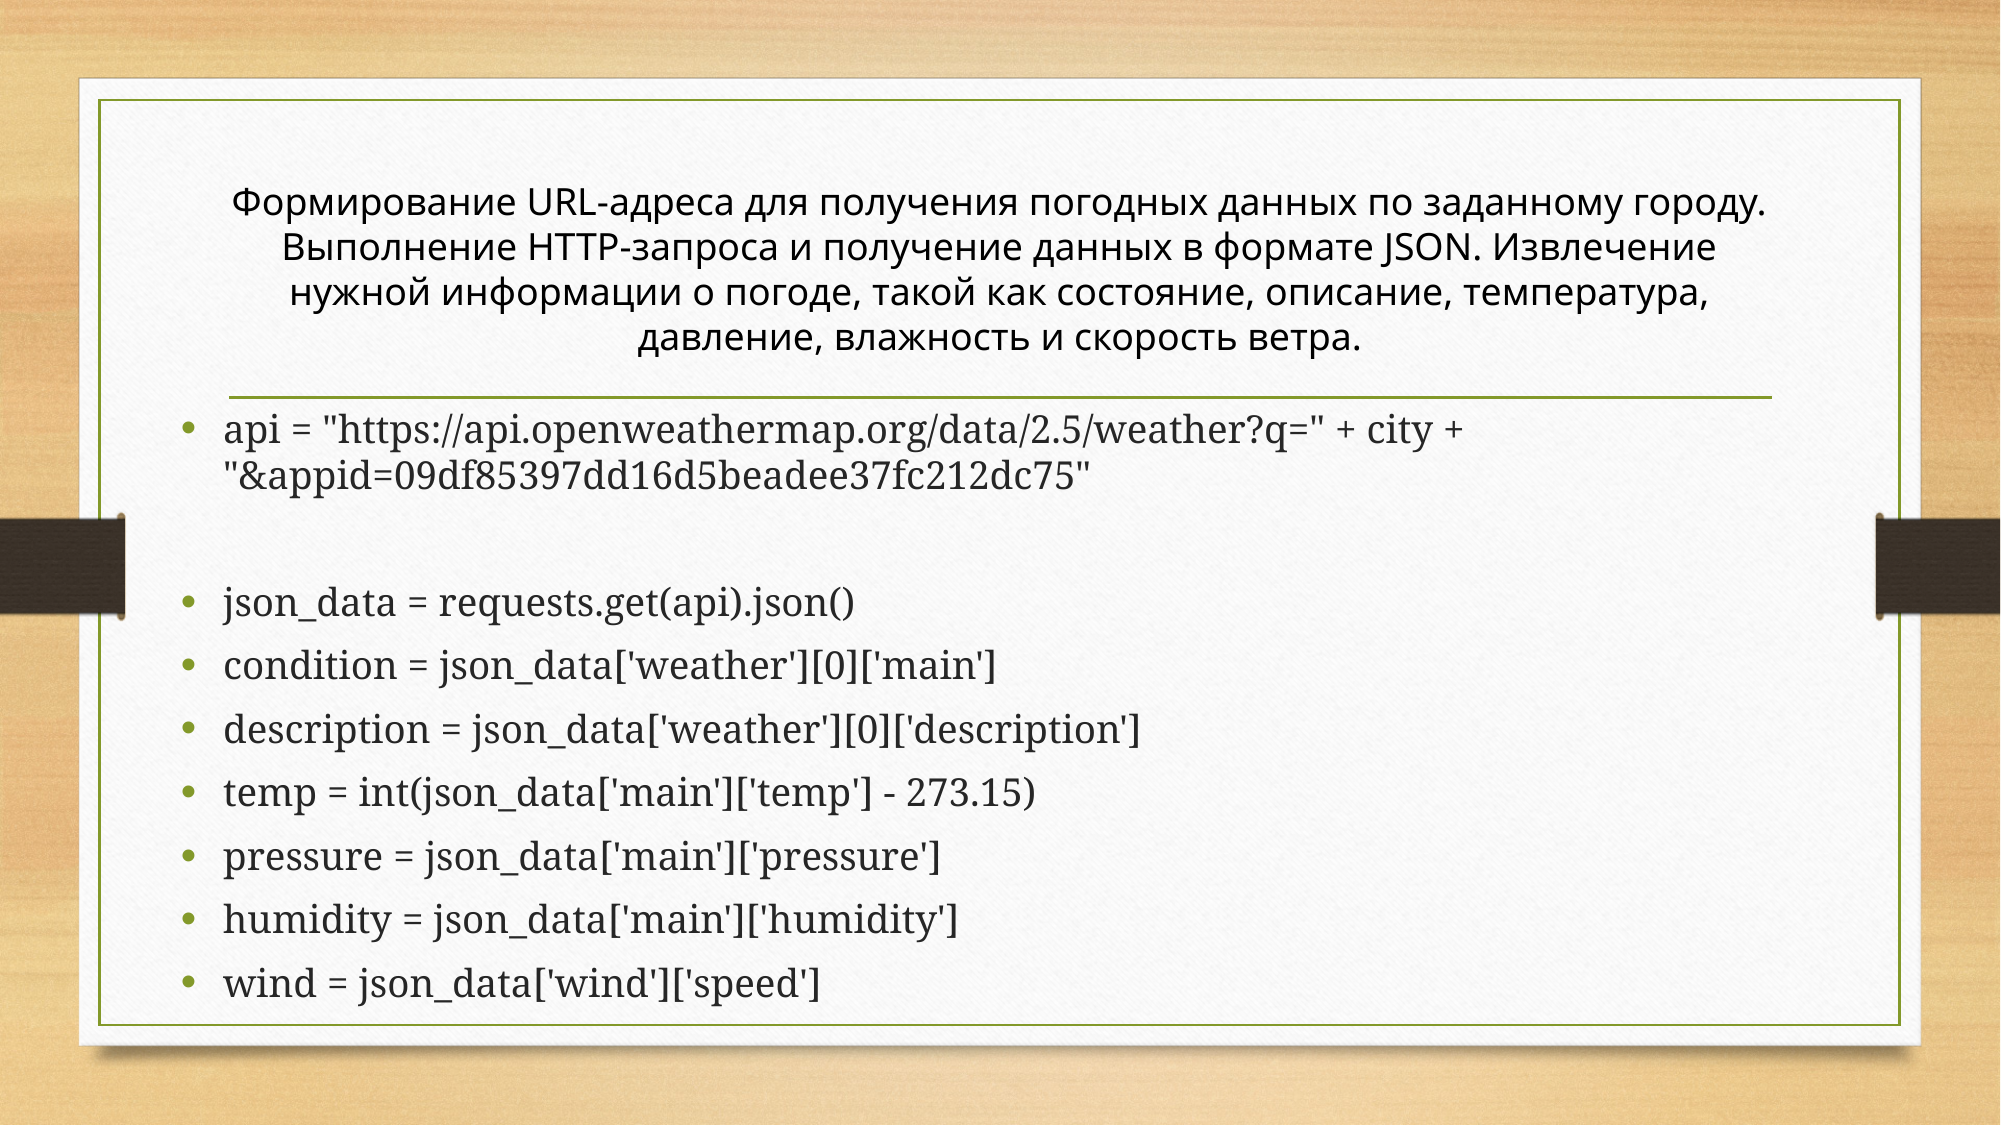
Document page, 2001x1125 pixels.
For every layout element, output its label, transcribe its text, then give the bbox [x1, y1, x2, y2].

picture [0, 0, 2001, 1125]
title Формирование URL-адреса для получения погодных данных по заданному городу. Выполнение HTTP-запроса и получение данных в формате JSON. Извлечение нужной информации о погоде, такой как состояние, описание, температура, давление, влажность и скорость ветра. [212, 161, 1788, 375]
list api = "https://api.openweathermap.org/data/2.5/weather?q=" + city + "&appid=09df85397dd16d5beadee37fc212dc75" json_data = requests.get(api).json() condition = json_data['weather'][0]['main'] description = json_data['weather'][0]['description'] temp = int(json_data['main']['temp'] - 273.15) pressure = json_data['main']['pressure'] humidity = json_data['main']['humidity'] wind = json_data['wind']['speed'] [165, 397, 1788, 1017]
